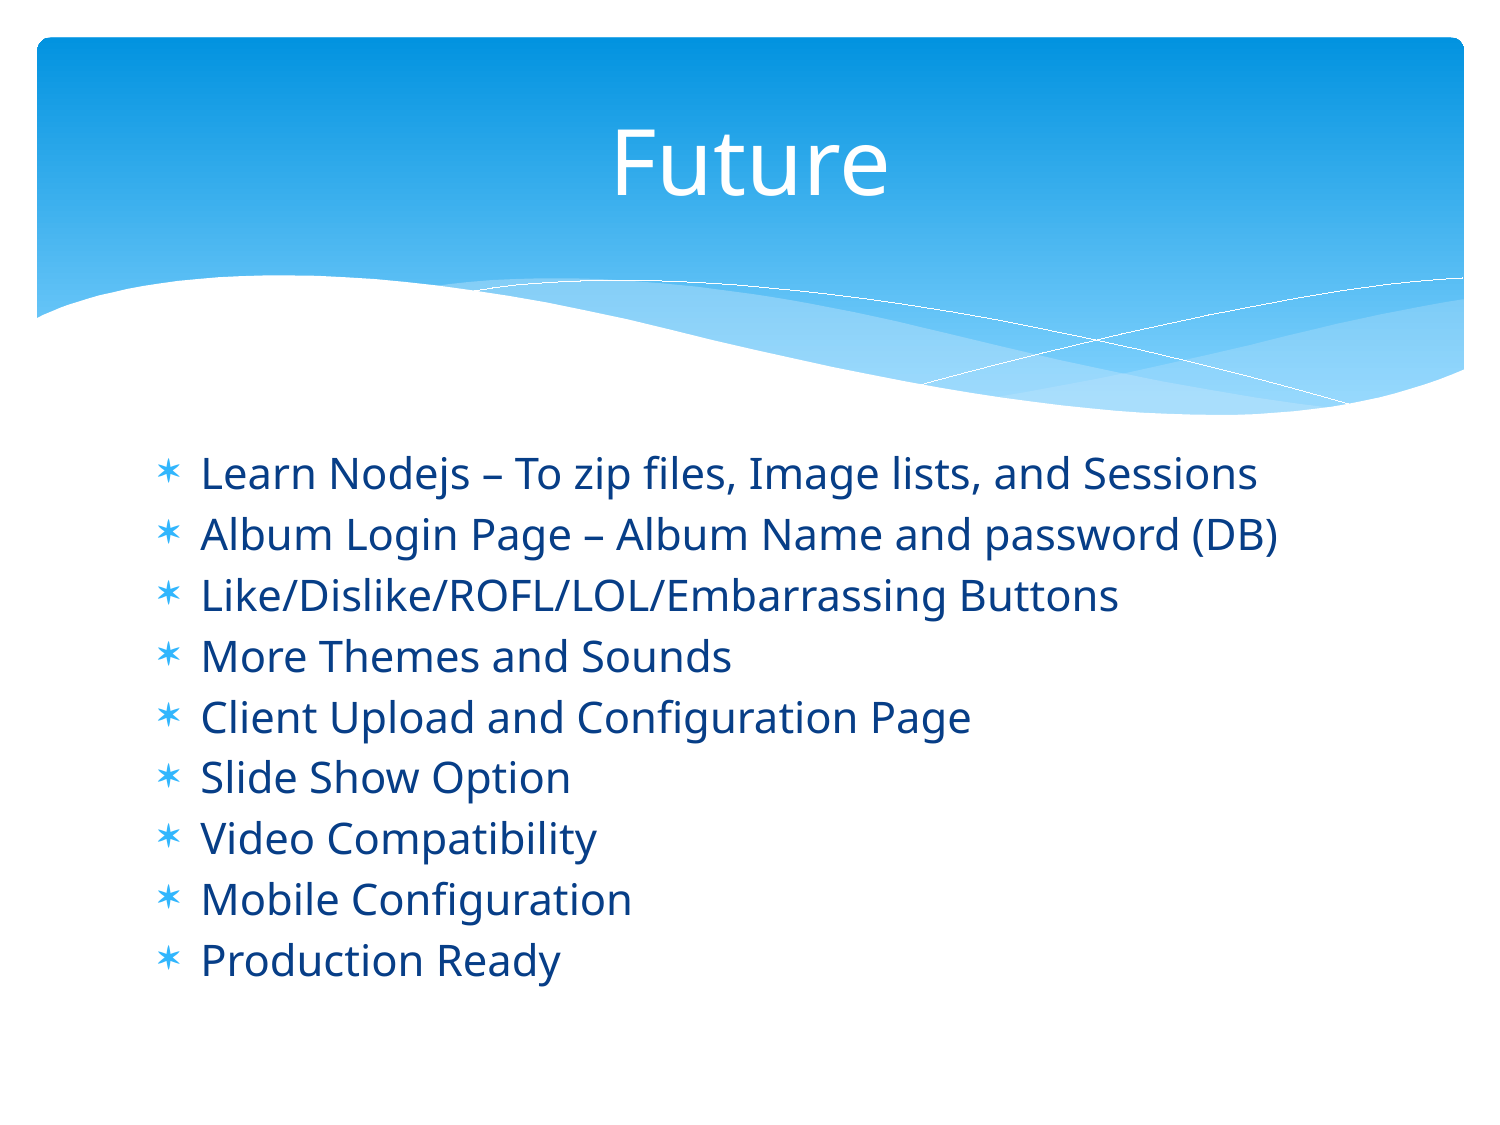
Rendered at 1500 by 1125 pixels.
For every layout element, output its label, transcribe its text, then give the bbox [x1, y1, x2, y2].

title Future [75, 55, 1425, 261]
list Learn Nodejs – To zip files, Image lists, and Sessions Album Login Page – Album Name and password (DB) Like/Dislike/ROFL/LOL/Embarrassing Buttons More Themes and Sounds Client Upload and Configuration Page Slide Show Option Video Compatibility Mobile Configuration Production Ready [143, 438, 1359, 1005]
